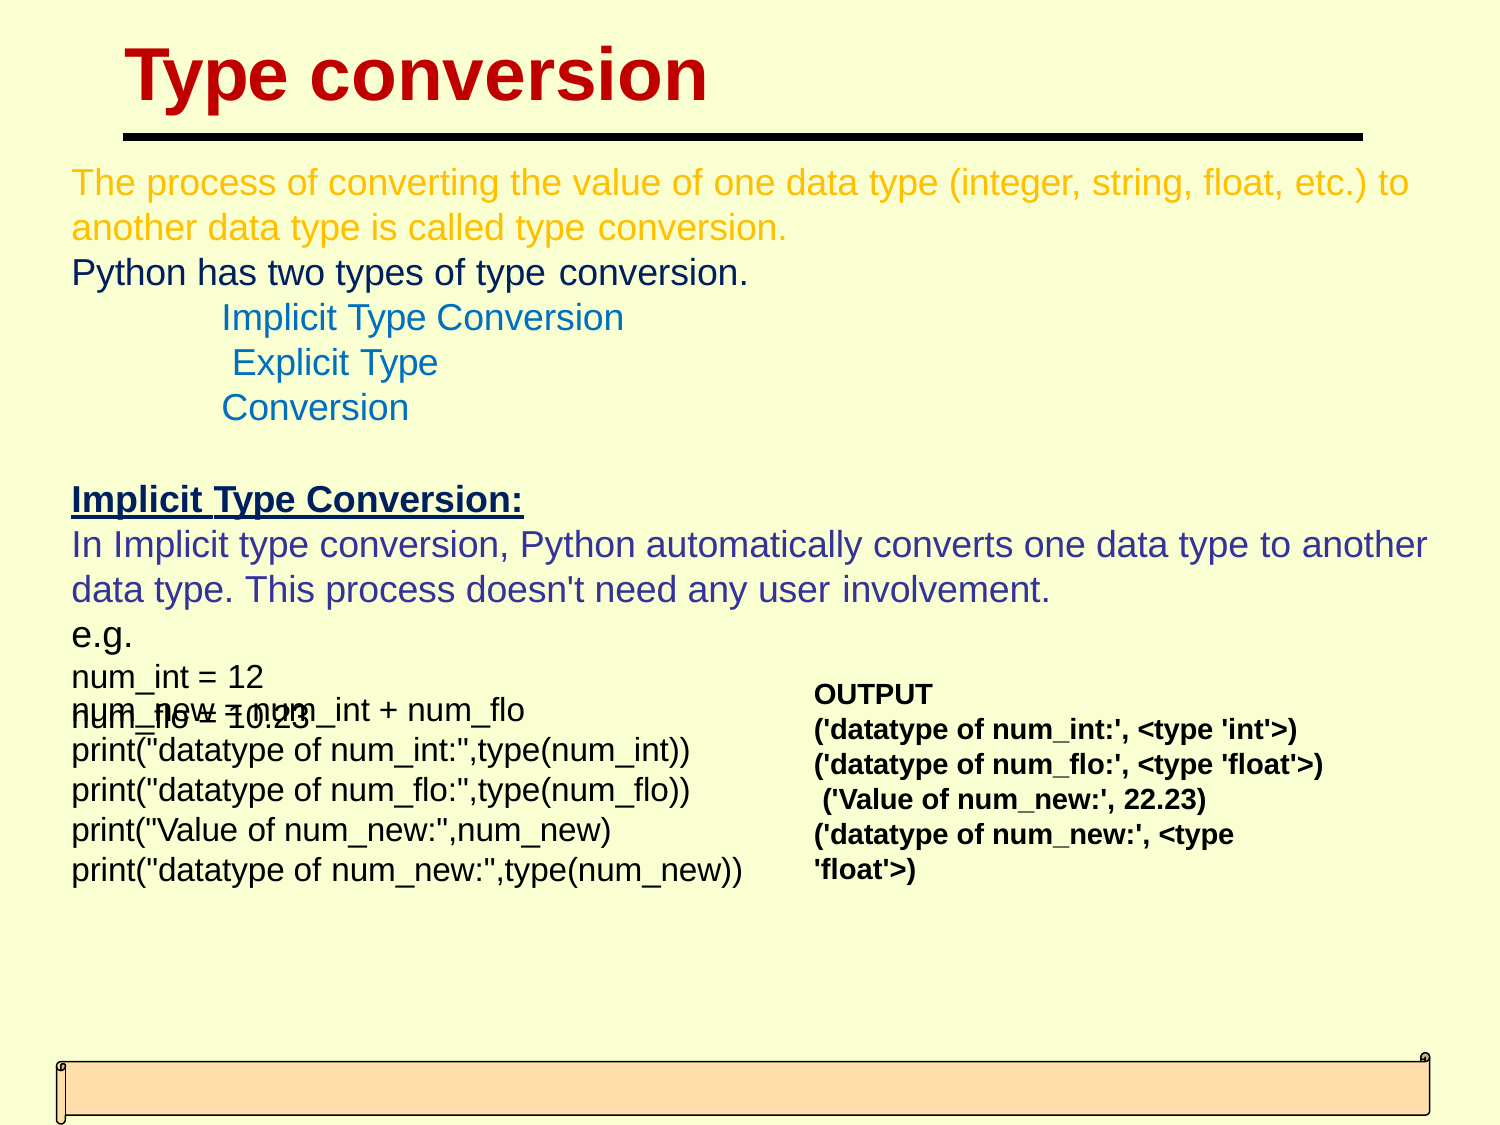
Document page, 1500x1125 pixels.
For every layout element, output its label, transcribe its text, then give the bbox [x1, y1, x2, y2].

text_box num_new = num_int + num_flo print("datatype of num_int:",type(num_int)) print("datatype of num_flo:",type(num_flo)) print("Value of num_new:",num_new) print("datatype of num_new:",type(num_new)) [69, 686, 751, 888]
text_box [56, 1059, 1430, 1124]
text_box [108, 20, 862, 127]
title Type conversion [122, 23, 717, 155]
text_box [56, 1063, 66, 1071]
text_box [1420, 1052, 1430, 1059]
text_box The process of converting the value of one data type (integer, string, float, etc.) to another data type is called type conversion. Python has two types of type conversion. Implicit Type Conversion Explicit Type Conversion Implicit Type Conversion: In Implicit type conversion, Python automatically converts one data type to another data type. This process doesn't need any user involvement. e.g. num_int = 12 num_flo = 10.23 [69, 155, 1452, 735]
text_box OUTPUT ('datatype of num_int:', <type 'int'>) ('datatype of num_flo:', <type 'float'>) ('Value of num_new:', 22.23) ('datatype of num_new:', <type 'float'>) [811, 673, 1350, 886]
